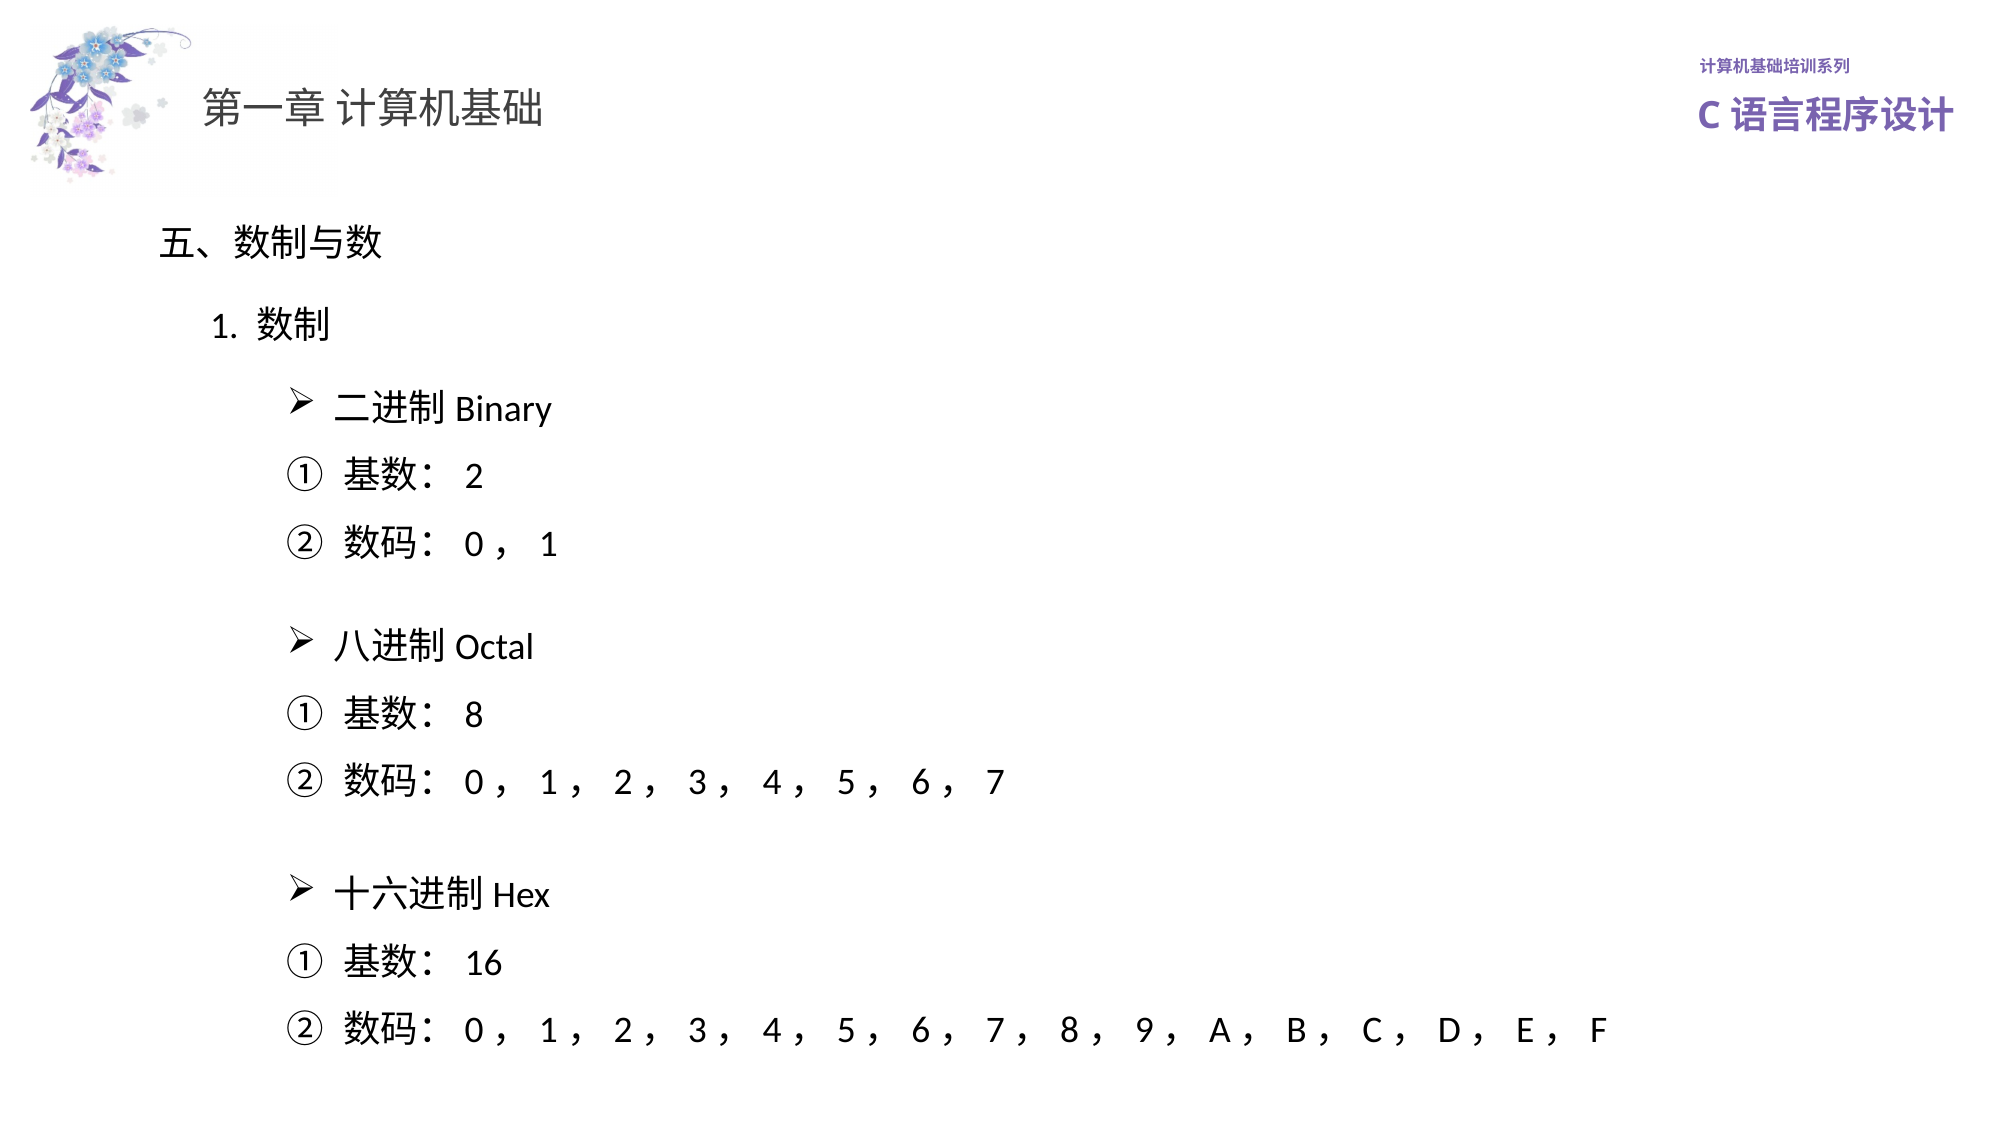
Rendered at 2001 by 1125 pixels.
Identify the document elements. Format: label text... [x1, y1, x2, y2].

text_box 五、数制与数 [143, 211, 398, 272]
text_box 二进制Binary 基数：2 数码：0，1 [272, 353, 1643, 571]
text_box 1. 数制 [195, 293, 347, 354]
text_box 八进制Octal 基数：8 数码：0，1，2，3，4，5，6，7 [272, 592, 1643, 810]
title 第一章 计算机基础 [185, 76, 756, 144]
text_box 十六进制Hex 基数：16 数码：0，1，2，3，4，5，6，7，8，9，A，B，C，D，E，F [272, 840, 1643, 1058]
picture [31, 25, 338, 196]
